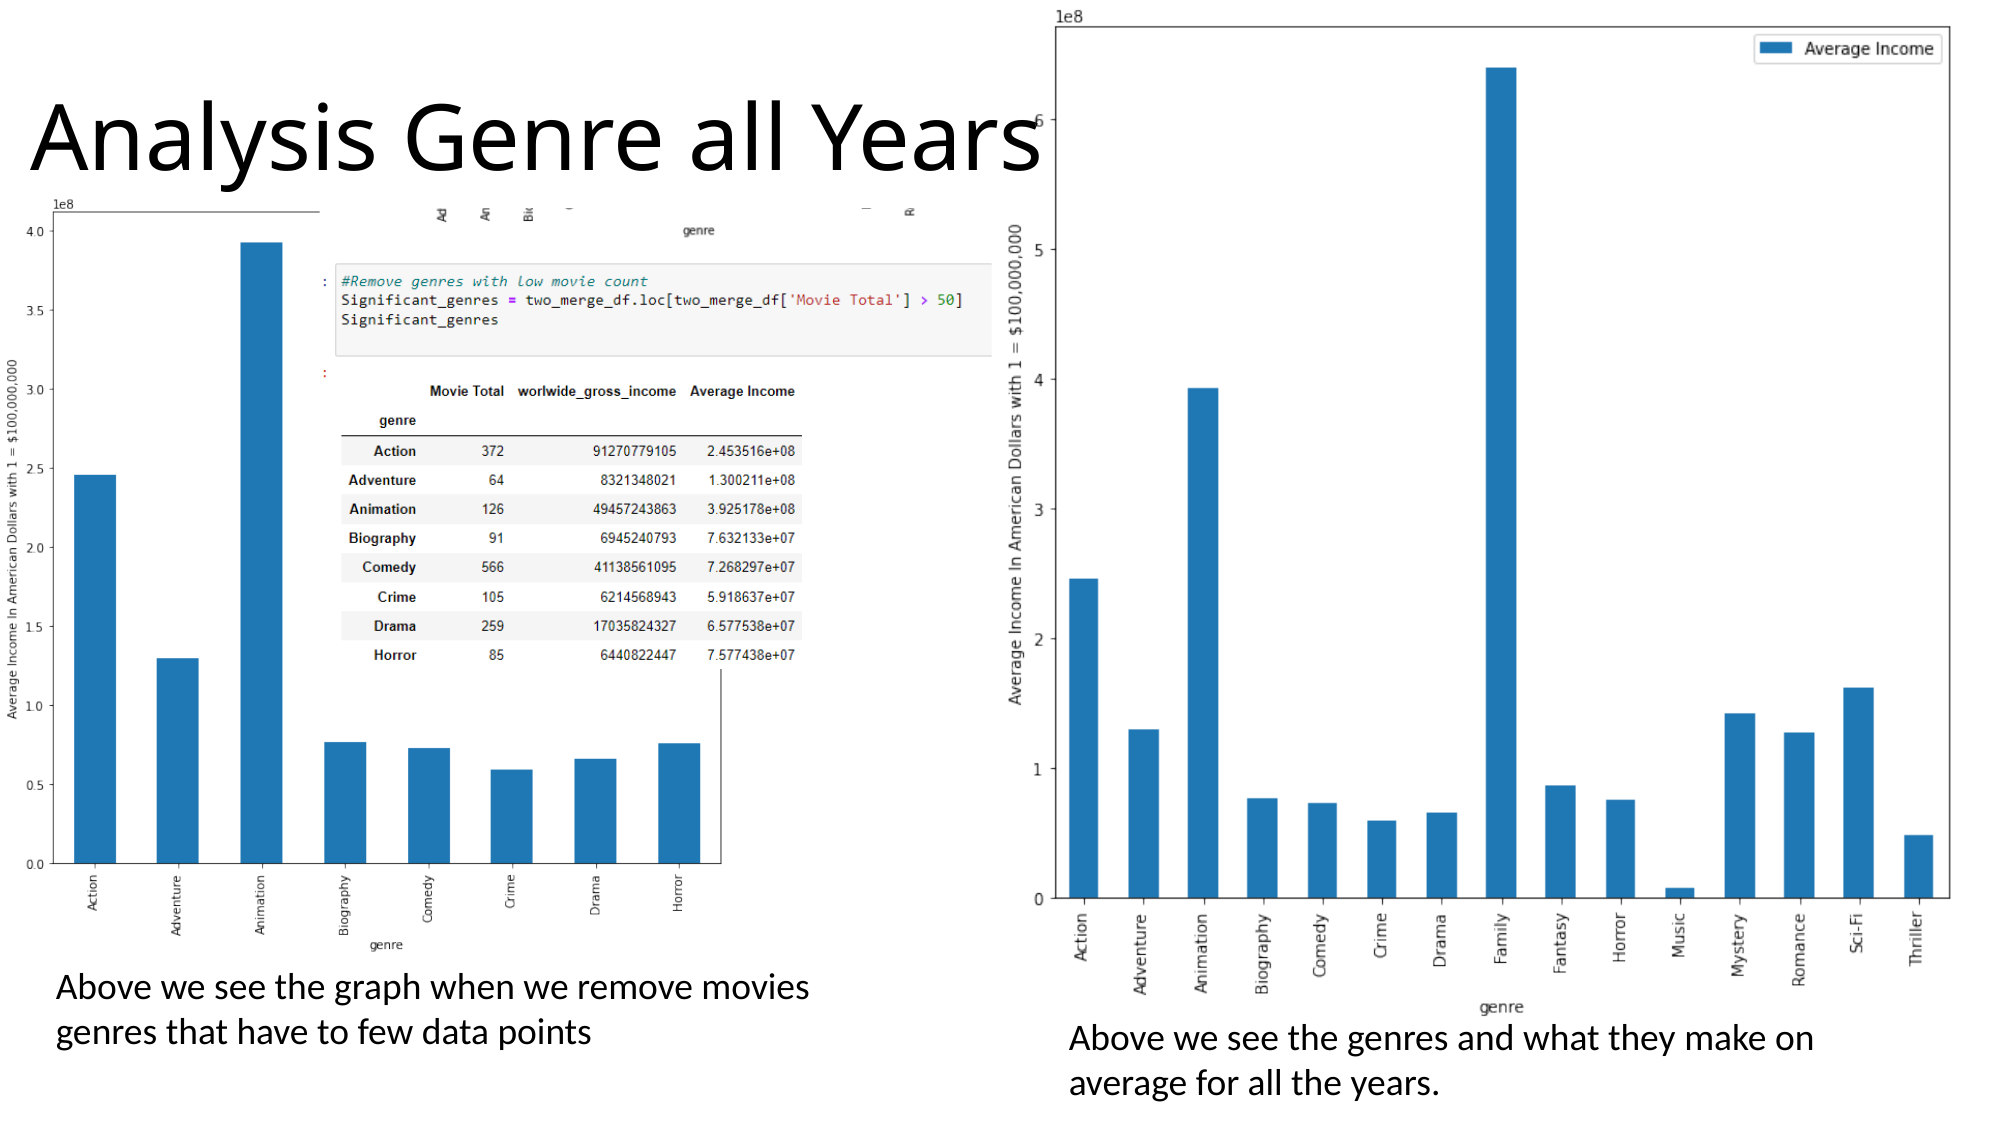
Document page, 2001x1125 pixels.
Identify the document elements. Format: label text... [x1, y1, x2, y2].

title Analysis Genre all Years [15, 32, 999, 250]
text_box Above we see the genres and what they make on average for all the years. [1054, 1026, 1872, 1111]
picture [999, 0, 1959, 1026]
text_box Above we see the graph when we remove movies genres that have to few data points [41, 955, 913, 1060]
picture [0, 191, 992, 959]
